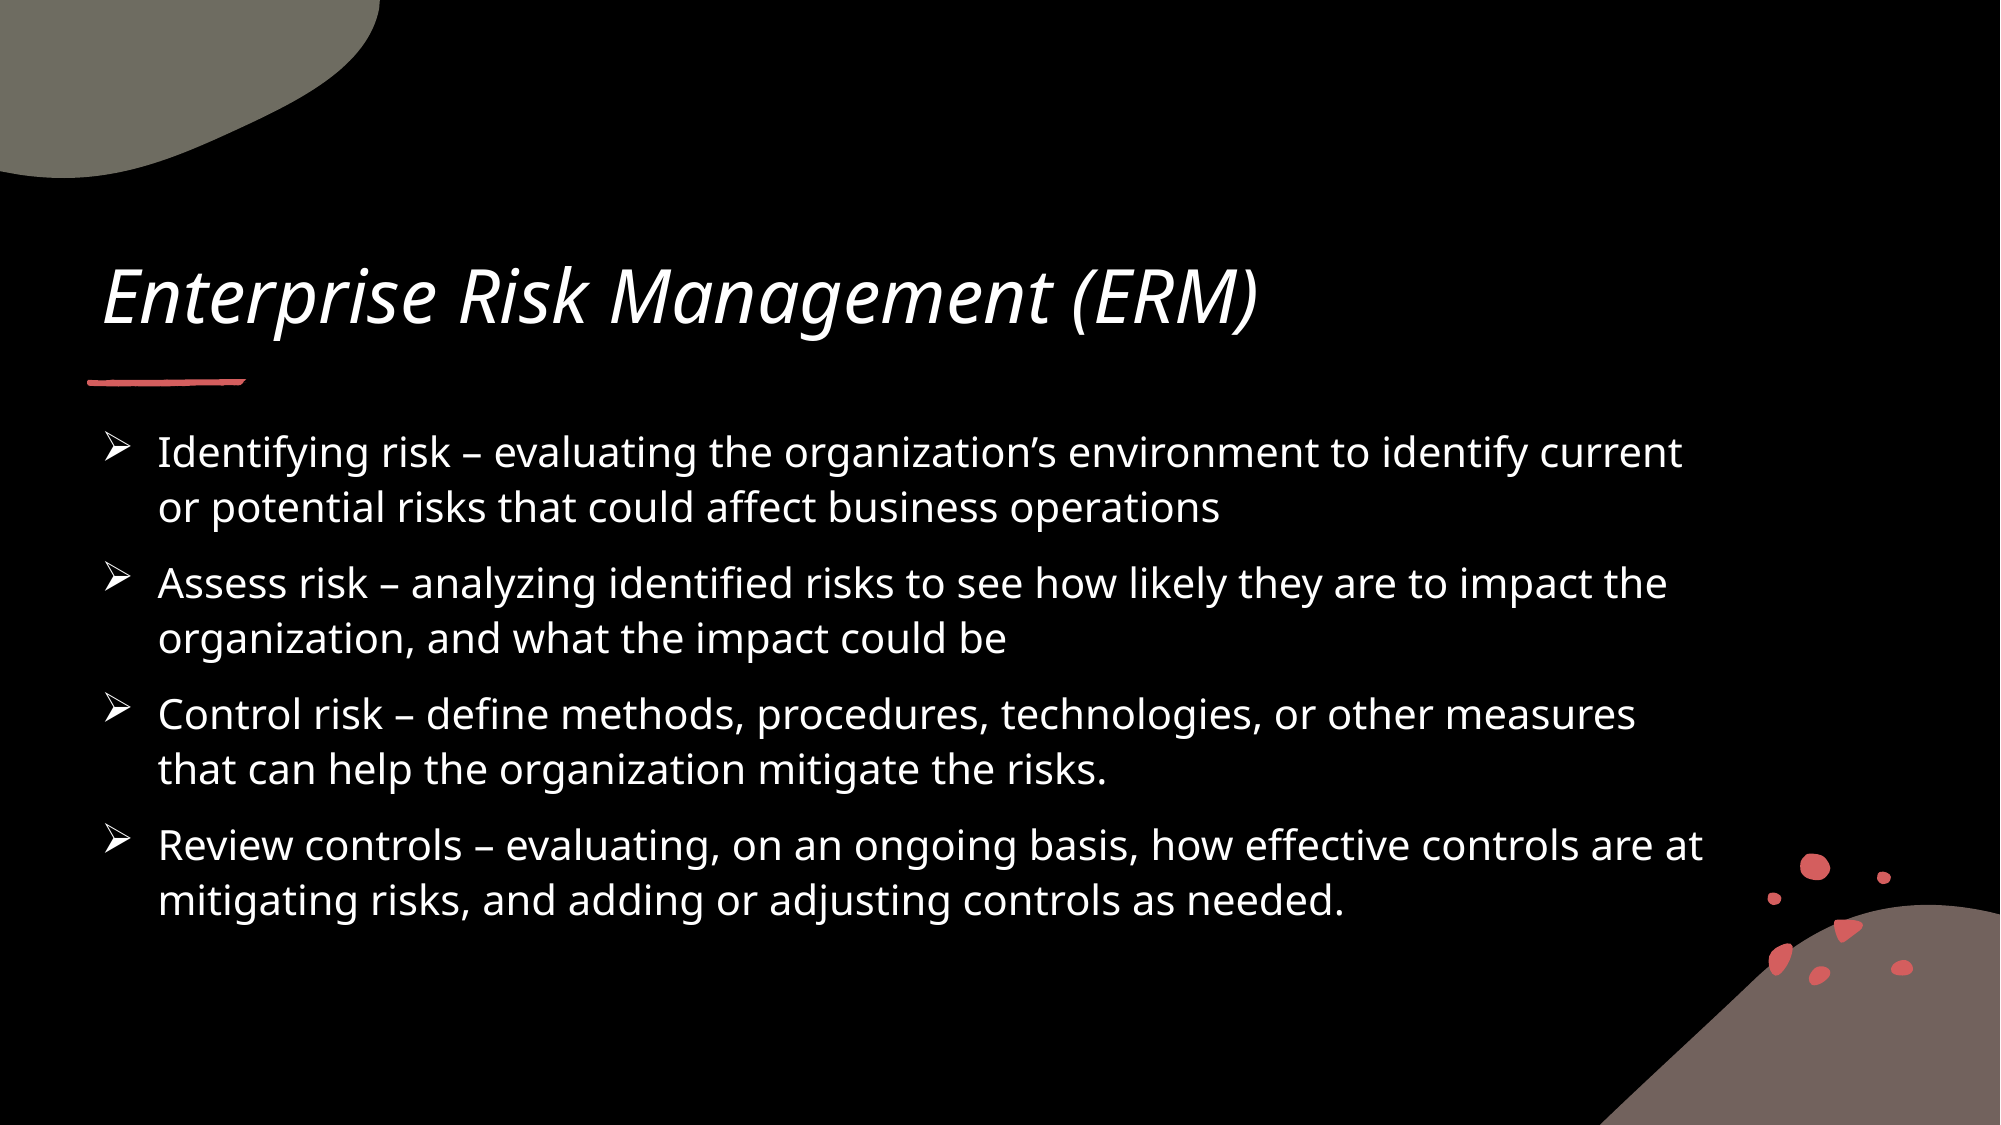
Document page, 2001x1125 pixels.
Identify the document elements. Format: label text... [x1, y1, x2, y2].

title Enterprise Risk Management (ERM) [86, 129, 1740, 347]
list Identifying risk – evaluating the organization’s environment to identify current or potential risks that could affect business operations Assess risk – analyzing identified risks to see how likely they are to impact the organization, and what the impact could be Control risk – define methods, procedures, technologies, or other measures that can help the organization mitigate the risks. Review controls – evaluating, on an ongoing basis, how effective controls are at mitigating risks, and adding or adjusting controls as needed. [86, 413, 1740, 996]
